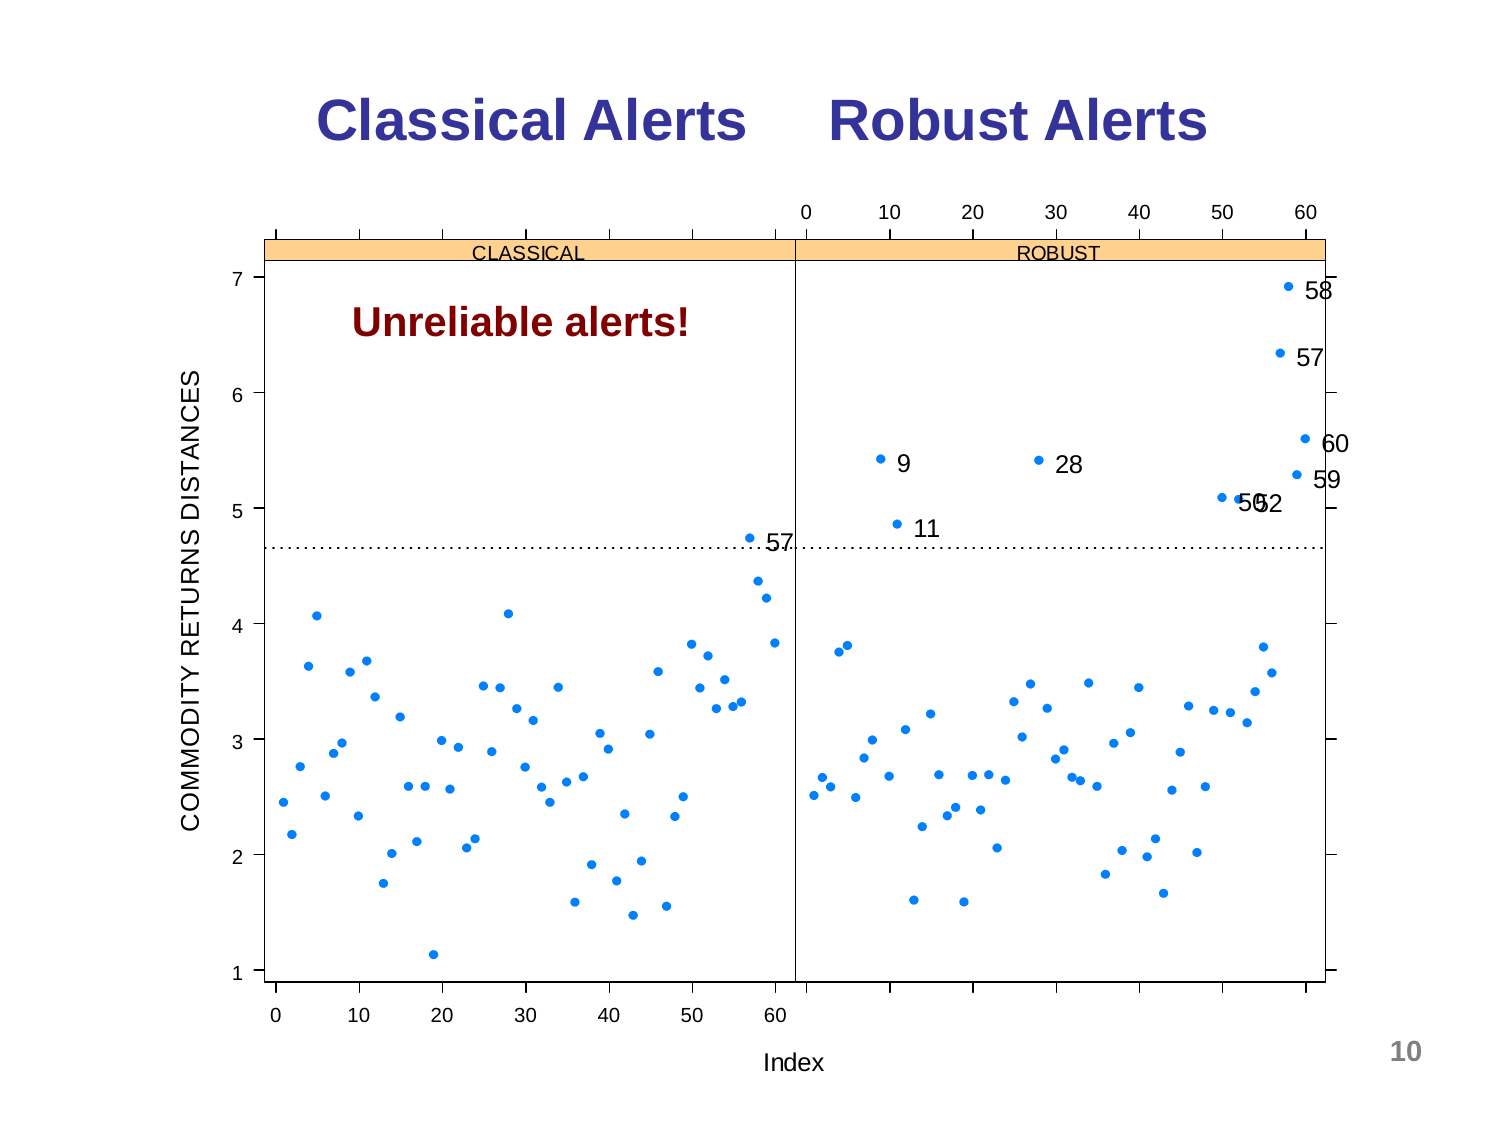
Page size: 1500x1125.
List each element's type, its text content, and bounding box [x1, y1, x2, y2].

slide_number 10 [1124, 1024, 1438, 1088]
text_box Robust Alerts [814, 75, 1224, 160]
text_box Classical Alerts [301, 75, 764, 160]
picture [174, 199, 1352, 1076]
